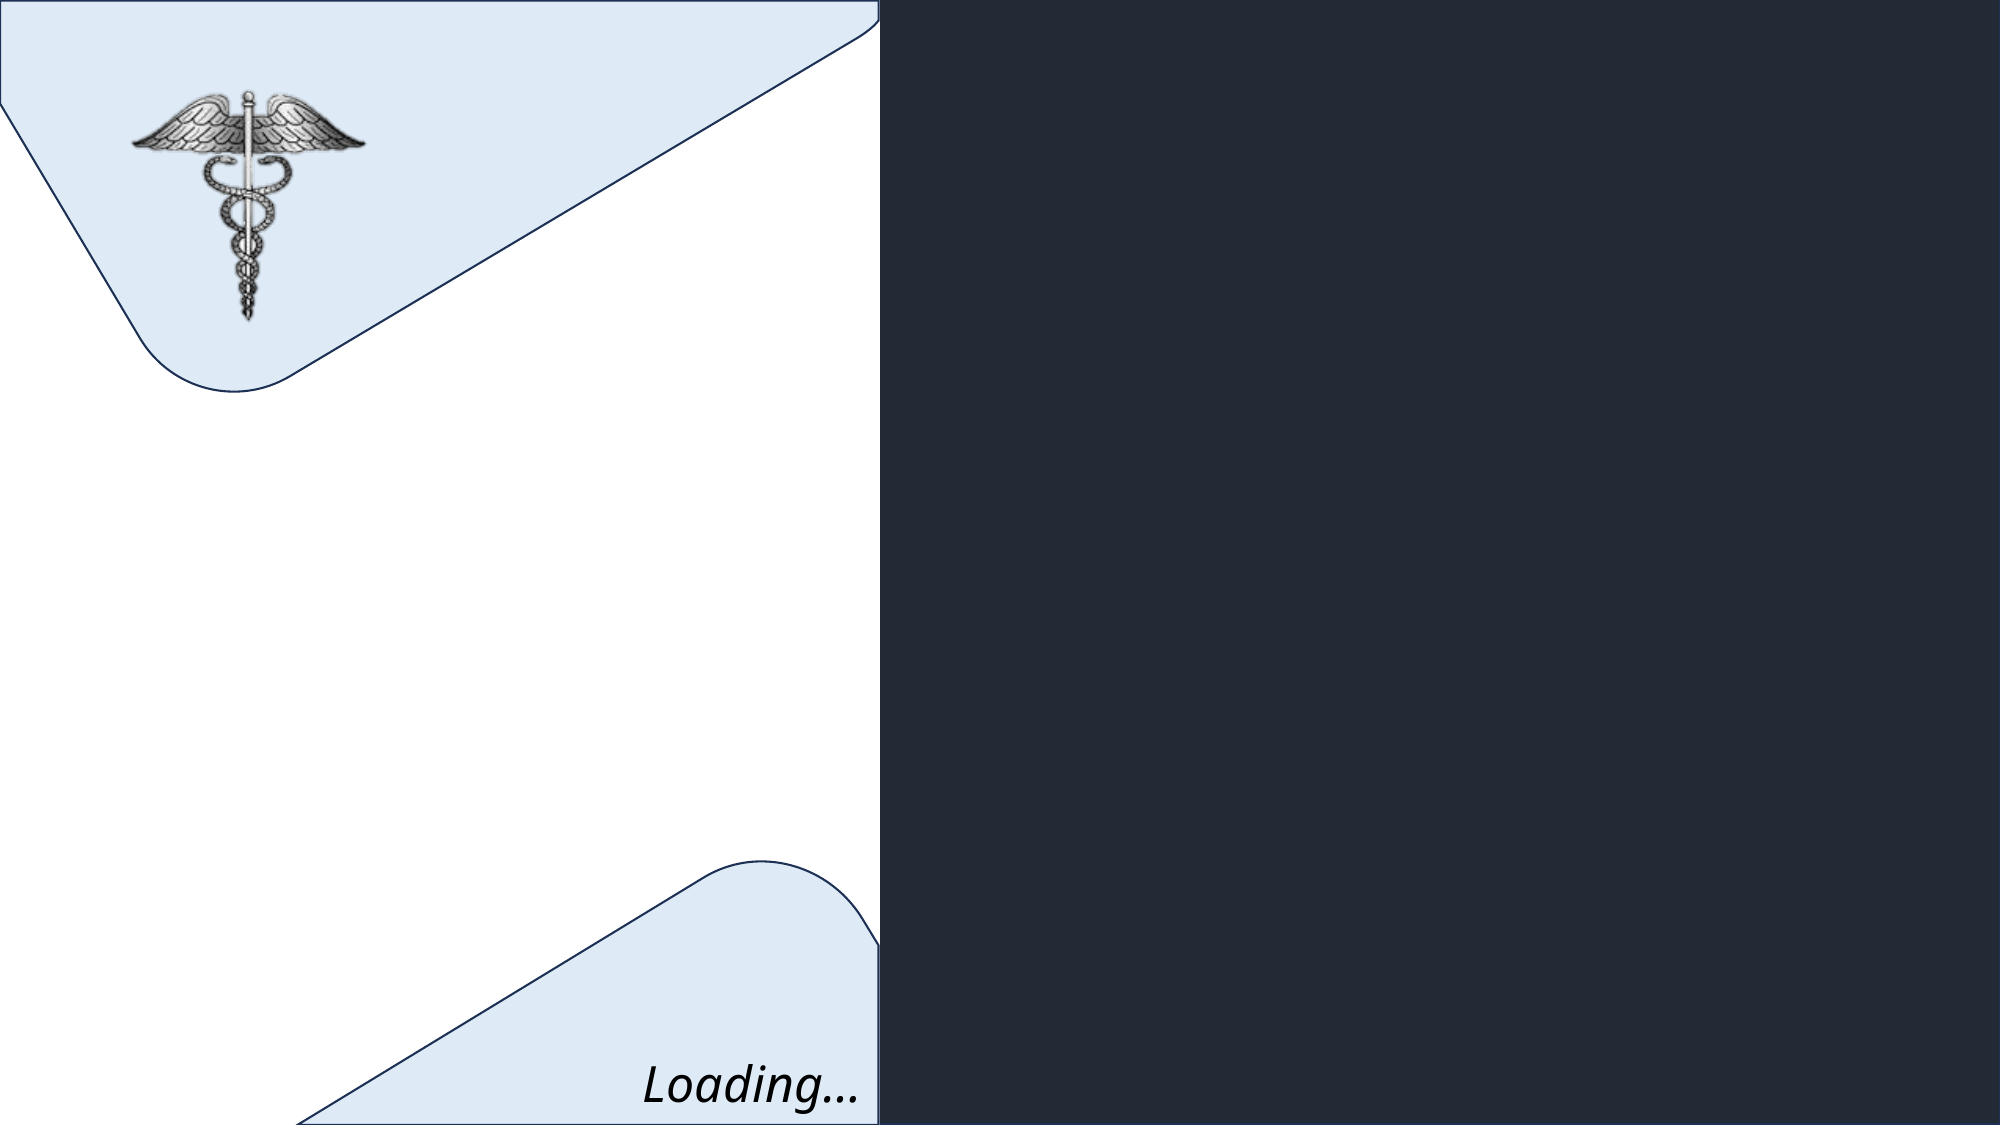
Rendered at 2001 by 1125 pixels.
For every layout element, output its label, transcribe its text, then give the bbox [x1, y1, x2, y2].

text_box [880, 0, 2000, 1125]
text_box [295, 860, 880, 1125]
text_box [0, 0, 880, 328]
text_box Loading… [627, 1045, 1045, 1120]
text_box [135, 333, 365, 393]
picture [123, 82, 374, 333]
text_box [0, 22, 880, 1125]
